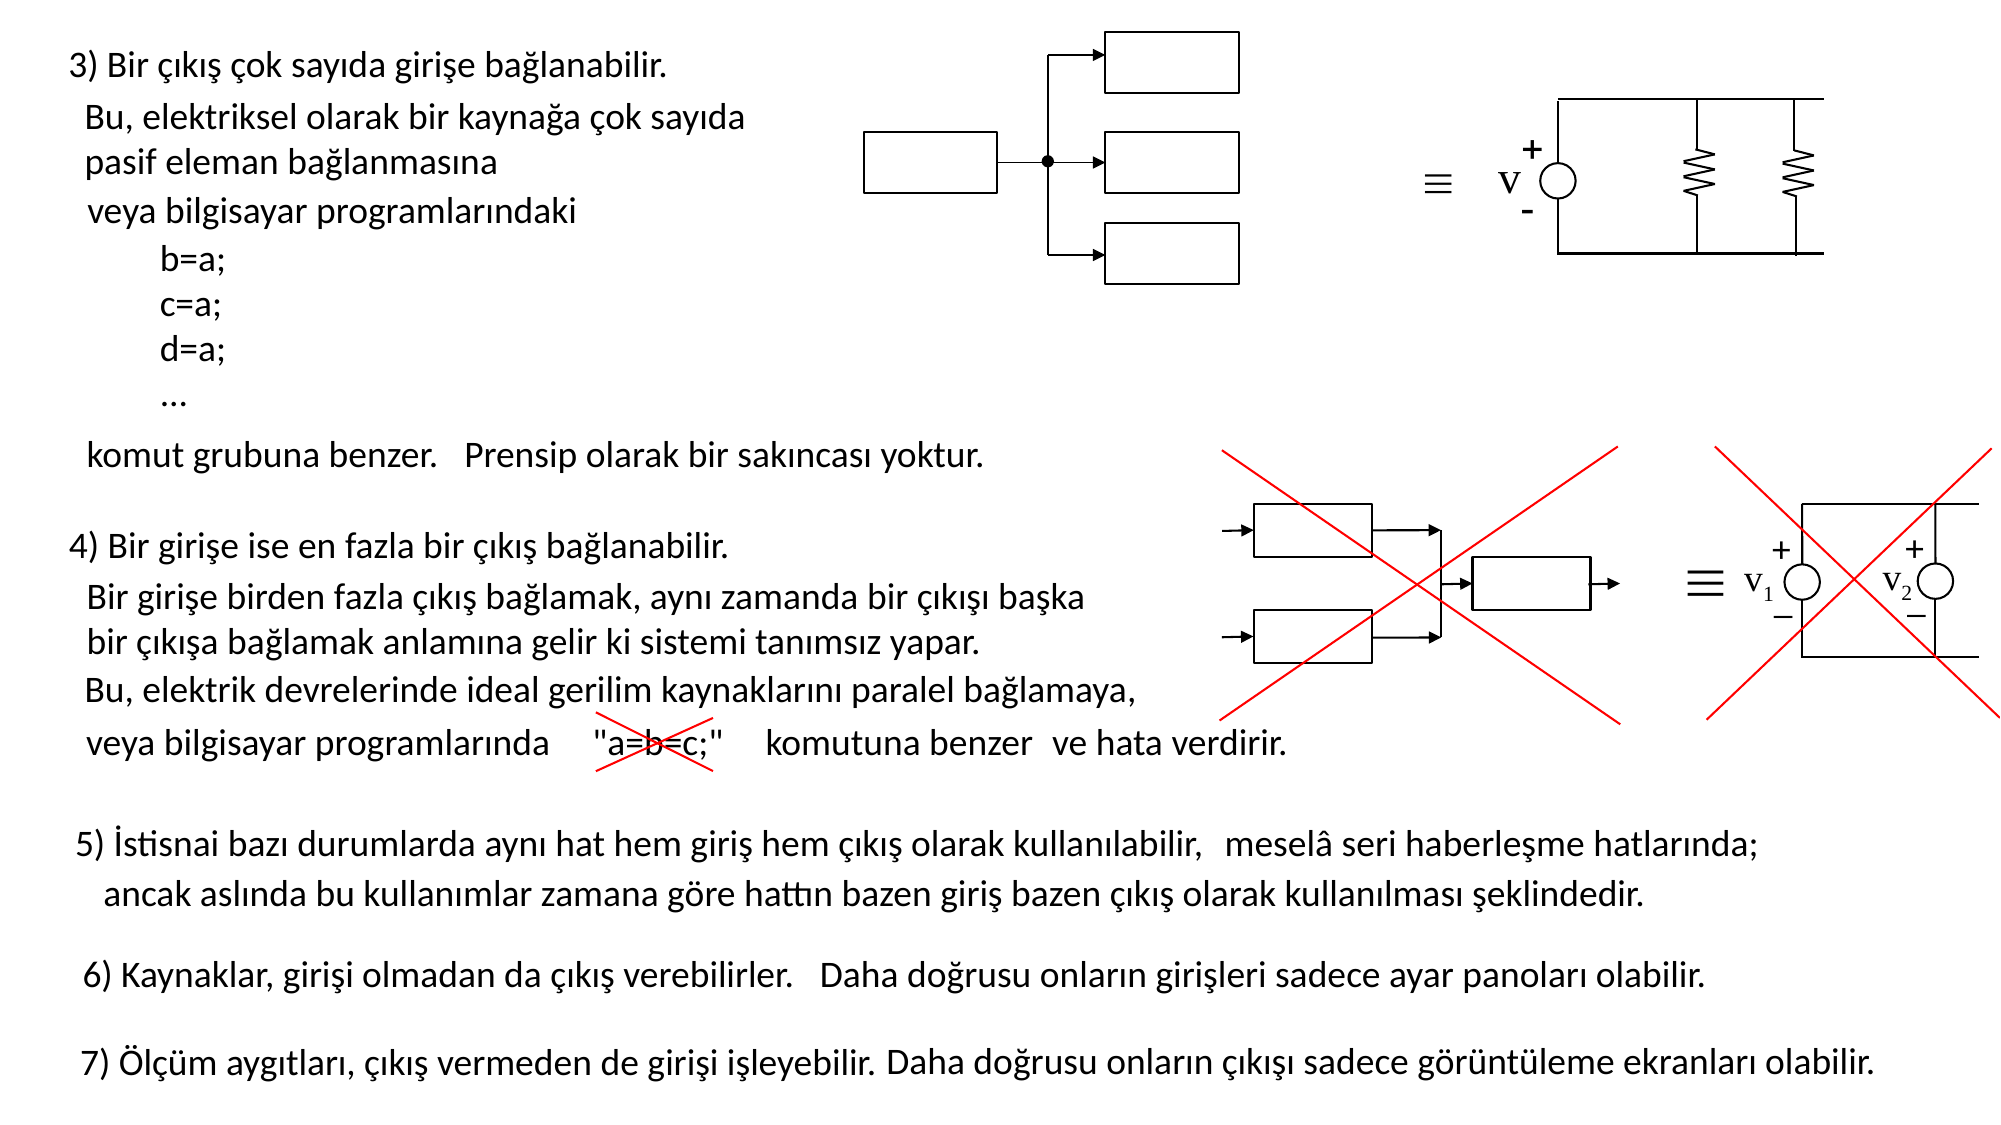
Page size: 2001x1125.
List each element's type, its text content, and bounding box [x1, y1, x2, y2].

text_box Bu, elektrik devrelerinde ideal gerilim kaynaklarını paralel bağlamaya, [69, 657, 1200, 717]
text_box meselâ seri haberleşme hatlarında; [1209, 811, 1775, 861]
text_box Daha doğrusu onların girişleri sadece ayar panoları olabilir. [805, 942, 1723, 1002]
text_box Prensip olarak bir sakıncası yoktur. [449, 423, 1001, 483]
text_box veya bilgisayar programlarında "a=b=c;" komutuna benzer [71, 710, 1037, 771]
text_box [1672, 446, 2000, 720]
text_box 7) Ölçüm aygıtları, çıkış vermeden de girişi işleyebilir. [65, 1030, 893, 1091]
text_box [1219, 446, 1621, 725]
text_box komut grubuna benzer. [71, 423, 449, 483]
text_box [1413, 99, 1824, 256]
text_box veya bilgisayar programlarındaki [72, 178, 593, 239]
text_box ve hata verdirir. [1037, 710, 1303, 771]
text_box 6) Kaynaklar, girişi olmadan da çıkış verebilirler. [67, 942, 805, 1002]
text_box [863, 32, 1239, 284]
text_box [595, 712, 714, 772]
text_box 5) İstisnai bazı durumlarda aynı hat hem giriş hem çıkış olarak kullanılabilir, [60, 811, 1209, 871]
text_box Bu, elektriksel olarak bir kaynağa çok sayıda pasif eleman bağlanmasına [69, 85, 782, 190]
text_box Bir girişe birden fazla çıkış bağlamak, aynı zamanda bir çıkışı başka bir çıkışa bağlamak anlamına gelir ki sistemi tanımsız yapar. [71, 564, 1106, 657]
text_box b=a; c=a; d=a; ... [144, 226, 297, 421]
text_box 3) Bir çıkış çok sayıda girişe bağlanabilir. [53, 32, 693, 92]
text_box 4) Bir girişe ise en fazla bir çıkış bağlanabilir. [54, 513, 746, 574]
text_box Daha doğrusu onların çıkışı sadece görüntüleme ekranları olabilir. [871, 1029, 1980, 1089]
text_box ancak aslında bu kullanımlar zamana göre hattın bazen giriş bazen çıkış olarak kullanılması şeklindedir. [88, 861, 1794, 922]
